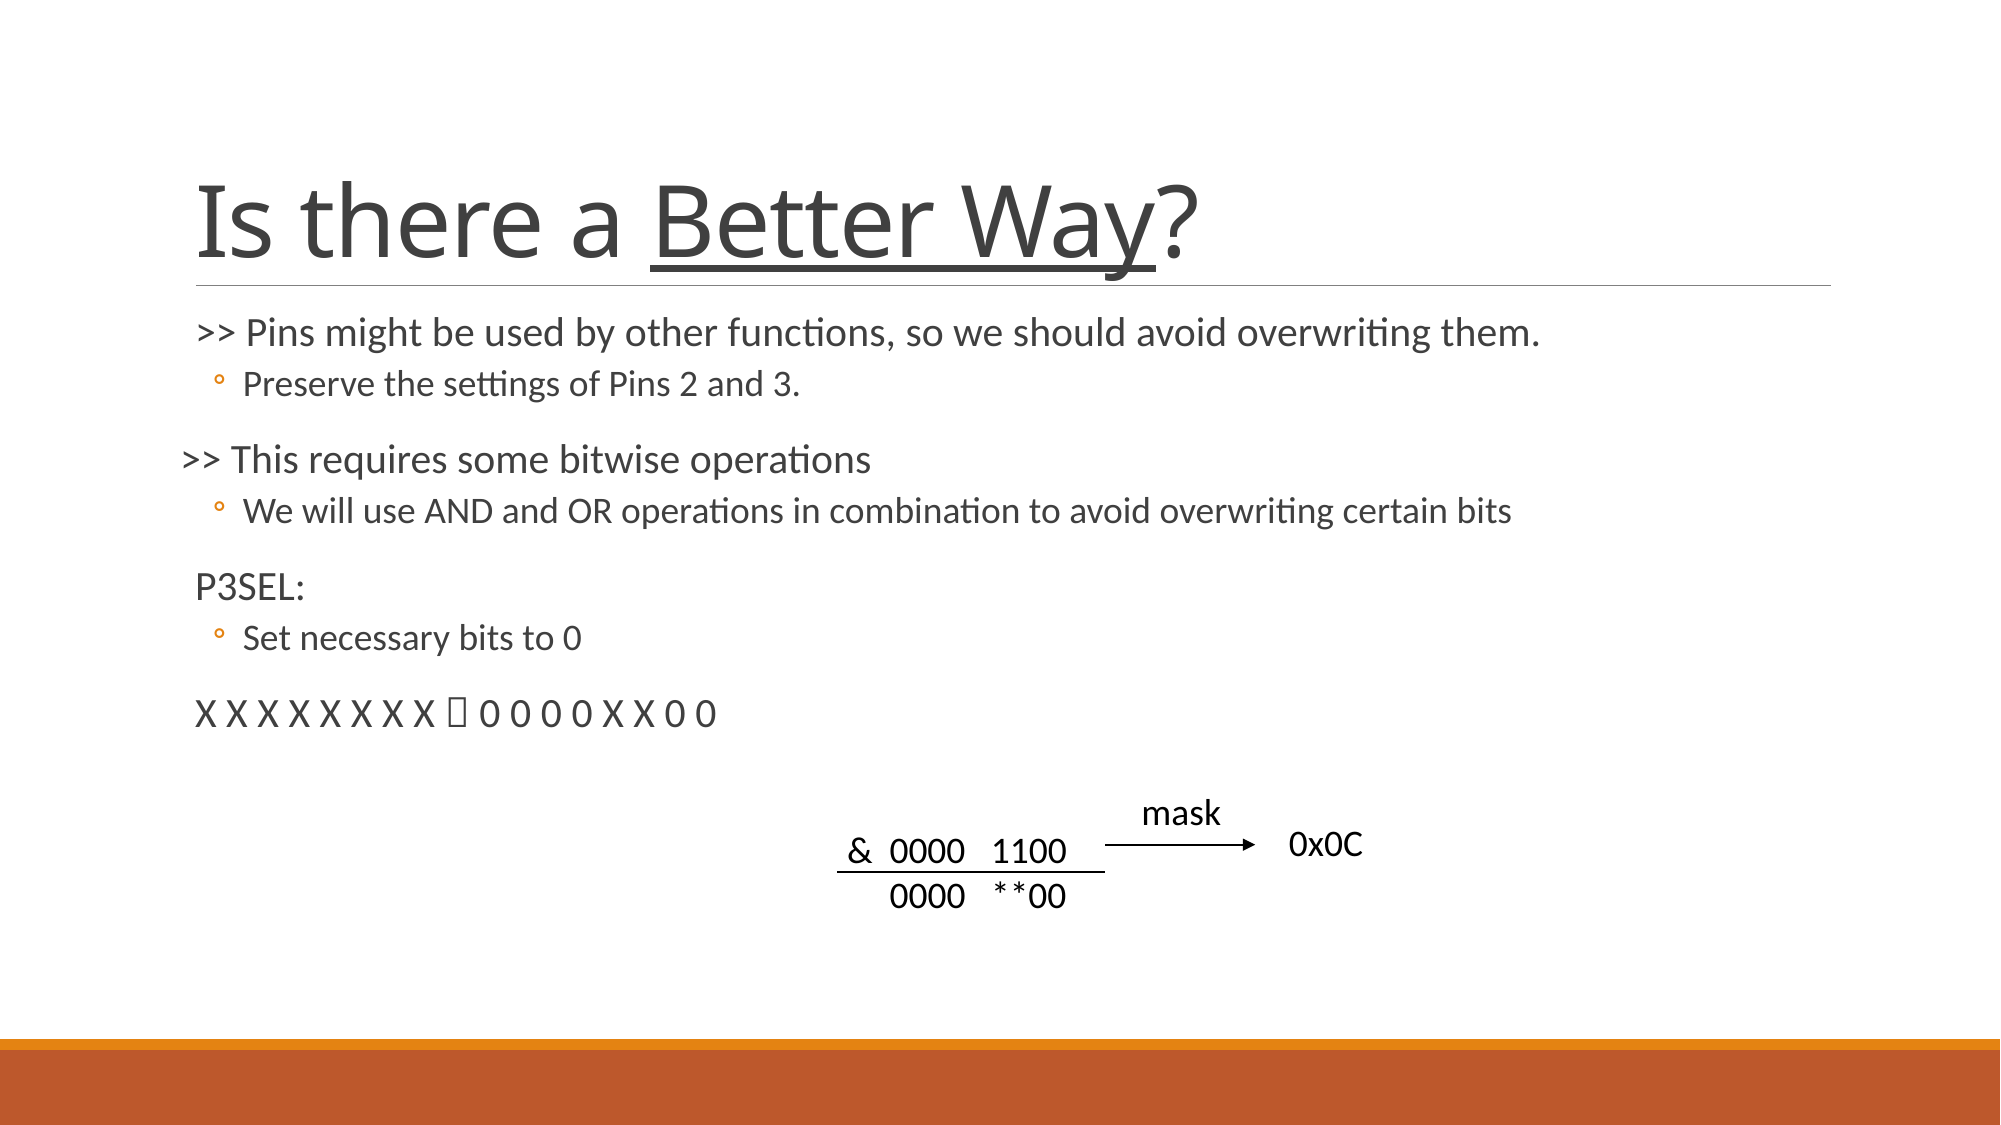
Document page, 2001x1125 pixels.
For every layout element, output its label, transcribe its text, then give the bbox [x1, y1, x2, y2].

title Is there a Better Way? [180, 47, 1830, 285]
list >> Pins might be used by other functions, so we should avoid overwriting them. Preserve the settings of Pins 2 and 3. >> This requires some bitwise operations We will use AND and OR operations in combination to avoid overwriting certain bits P3SEL: Set necessary bits to 0 X X X X X X X X  0 0 0 0 X X 0 0 [180, 302, 1830, 963]
text_box mask [1126, 780, 1237, 841]
text_box 0x0C [1274, 811, 1379, 871]
